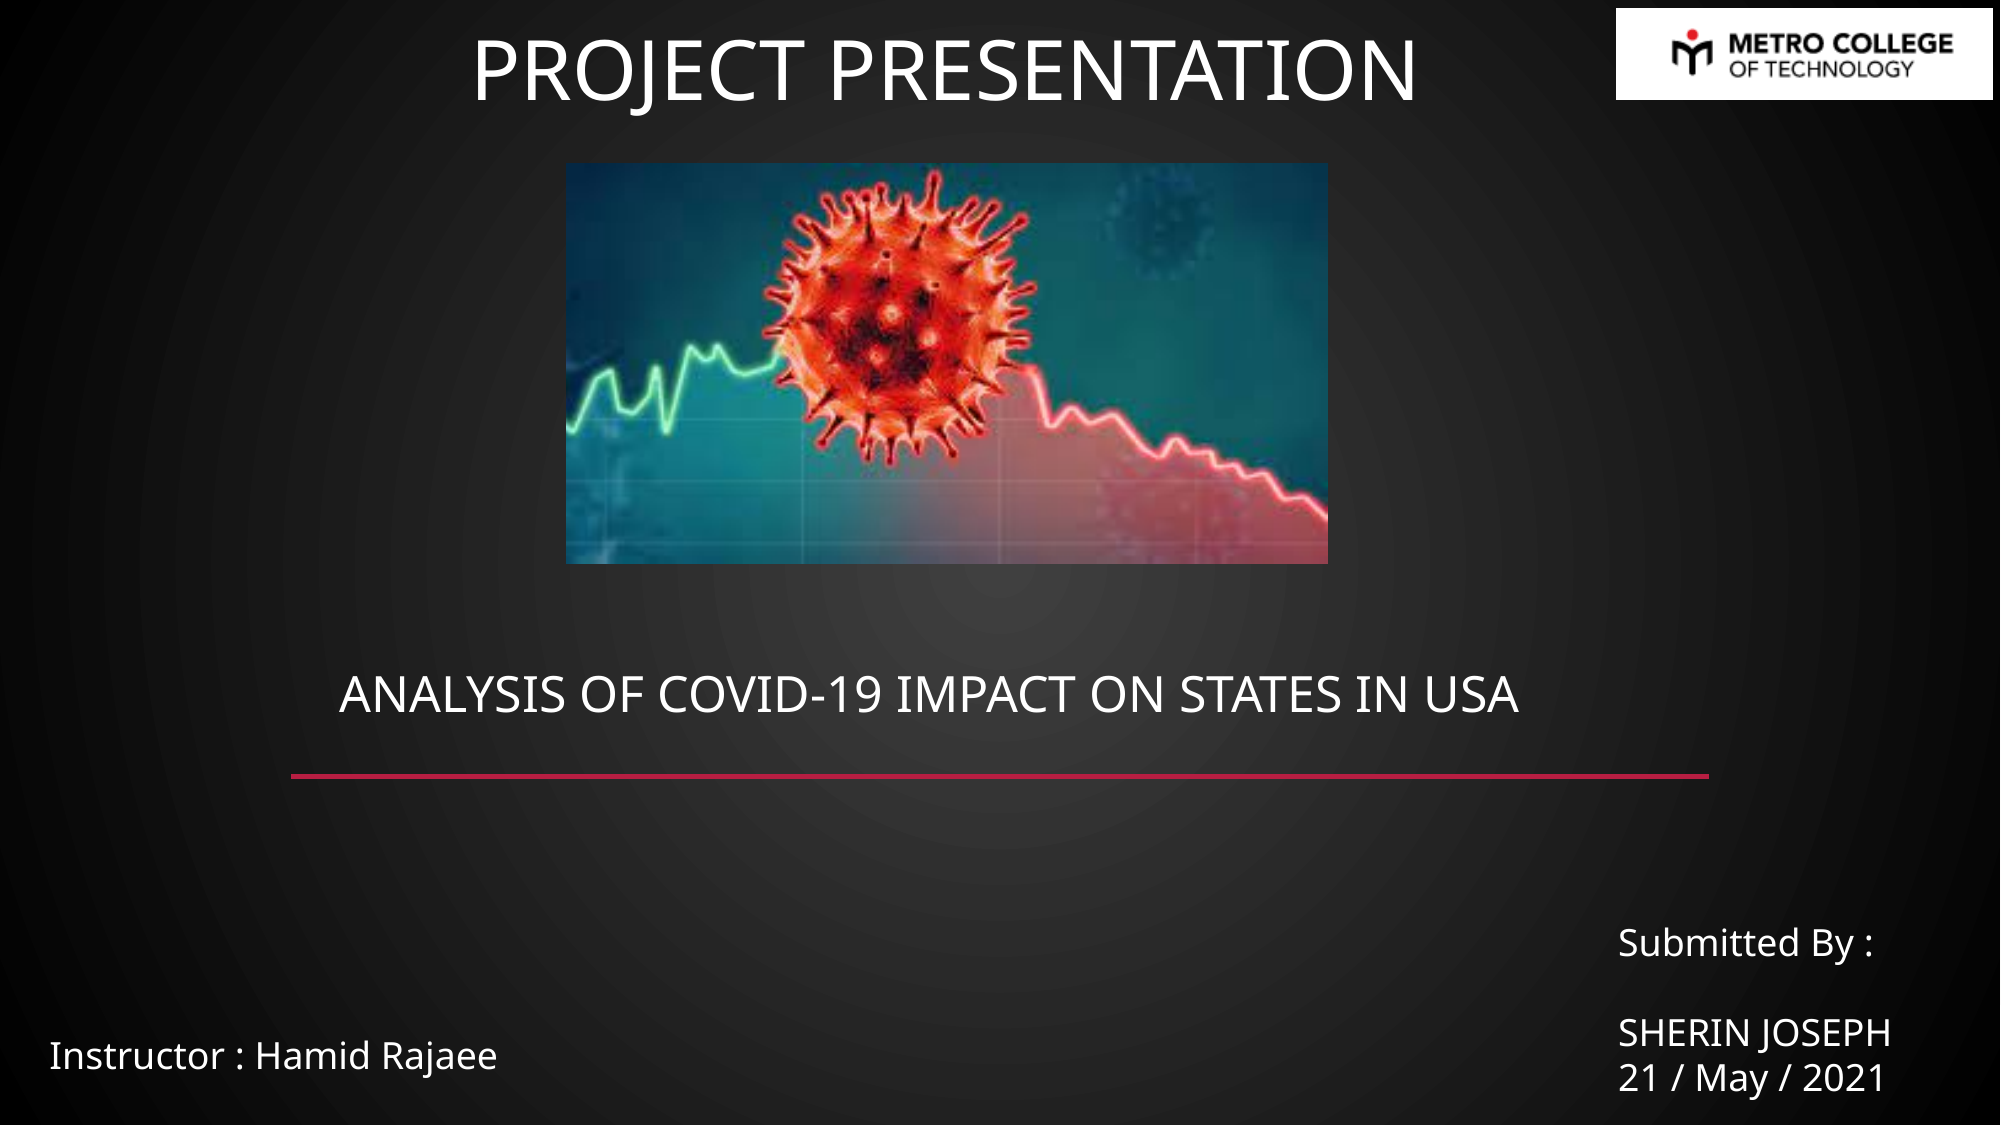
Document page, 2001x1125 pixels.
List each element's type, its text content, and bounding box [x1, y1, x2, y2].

text_box PROJECT PRESENTATION [455, 0, 1583, 119]
picture [1616, 8, 1994, 100]
picture [635, 557, 644, 565]
text_box Submitted By : SHERIN JOSEPH 21 / May / 2021 [1603, 911, 1993, 1004]
picture [565, 163, 1328, 565]
text_box Analysis of COVID-19 IMPACT on STATES in USA [325, 565, 1604, 724]
picture [0, 1006, 2000, 1125]
text_box [0, 0, 2000, 1004]
